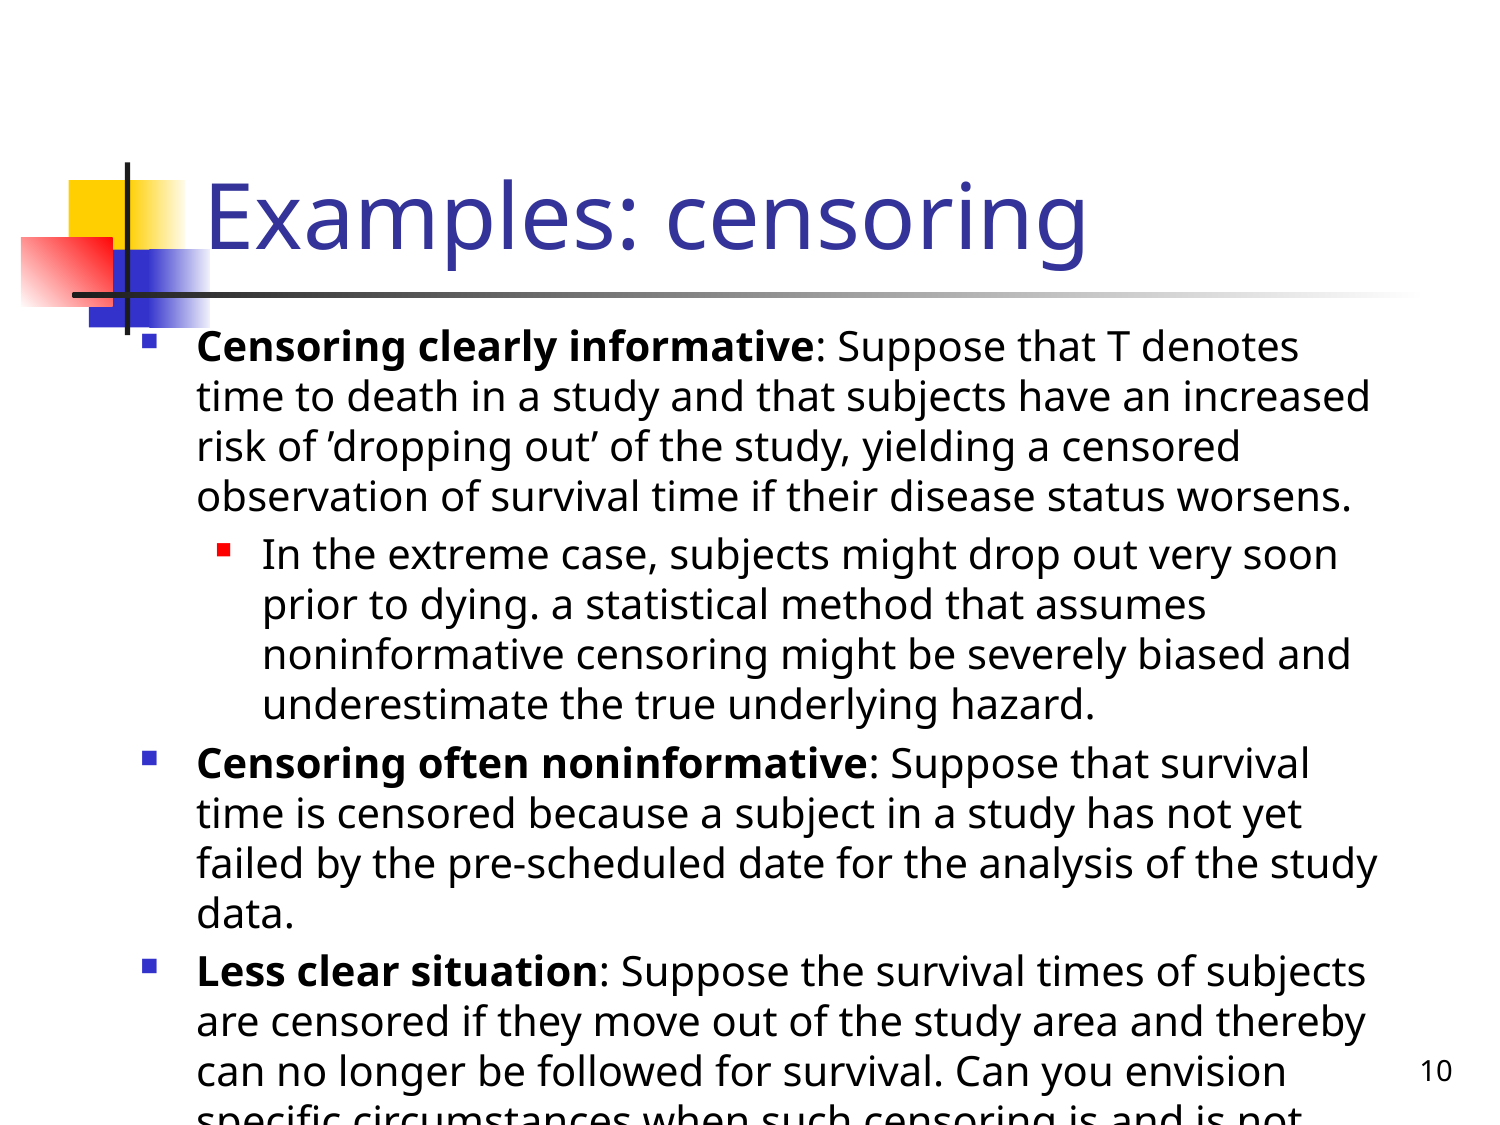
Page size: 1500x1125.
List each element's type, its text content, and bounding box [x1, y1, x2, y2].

slide_number 10 [1154, 1023, 1468, 1100]
list Censoring clearly informative: Suppose that T denotes time to death in a study and that subjects have an increased risk of ’dropping out’ of the study, yielding a censored observation of survival time if their disease status worsens. In the extreme case, subjects might drop out very soon prior to dying. a statistical method that assumes noninformative censoring might be severely biased and underestimate the true underlying hazard. Censoring often noninformative: Suppose that survival time is censored because a subject in a study has not yet failed by the pre-scheduled date for the analysis of the study data. Less clear situation: Suppose the survival times of subjects are censored if they move out of the study area and thereby can no longer be followed for survival. Can you envision speciﬁc circumstances when such censoring is and is not informative? [124, 311, 1401, 988]
title Examples: censoring [188, 34, 1468, 276]
